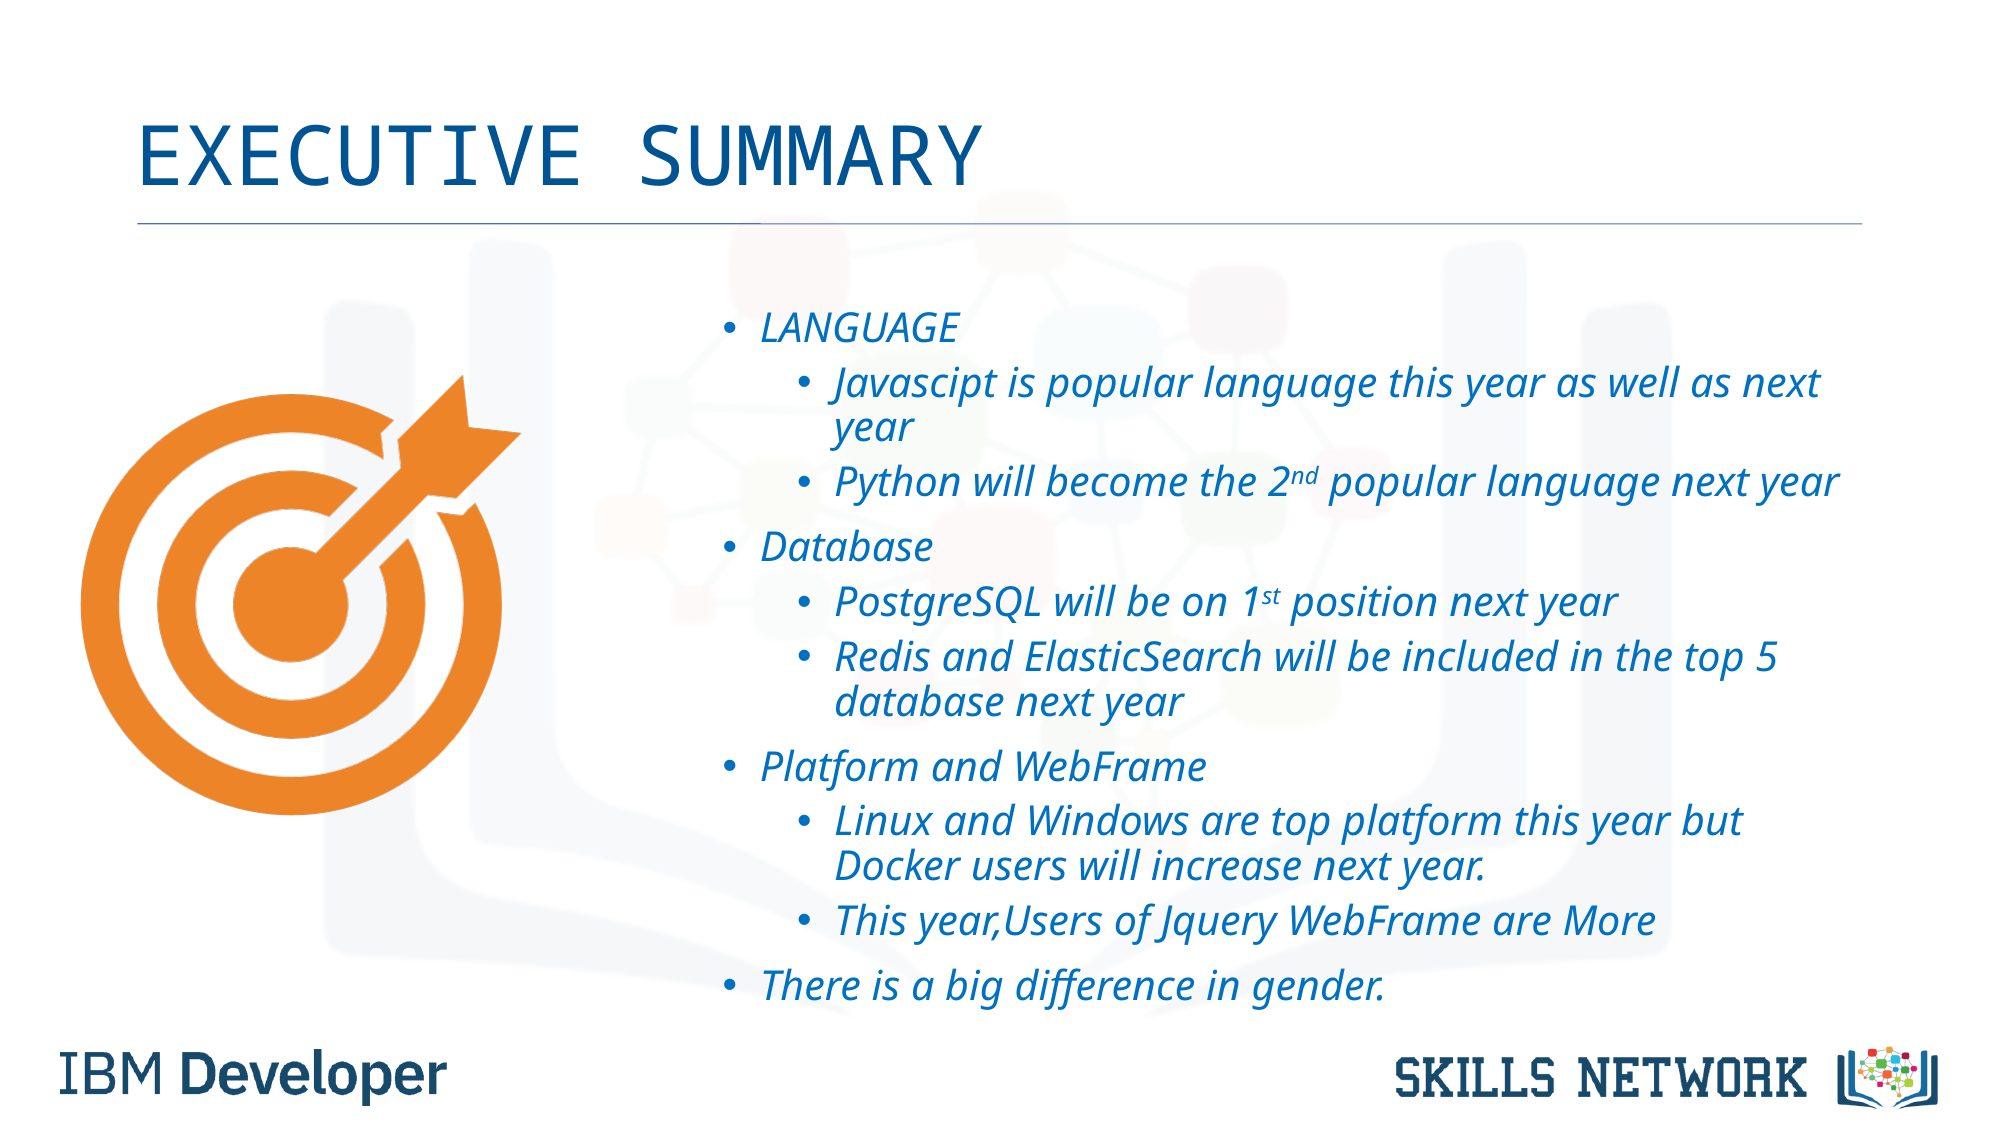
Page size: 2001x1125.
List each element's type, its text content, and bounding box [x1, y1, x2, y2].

picture [37, 334, 562, 859]
title EXECUTIVE SUMMARY [120, 50, 1526, 268]
list LANGUAGE Javascipt is popular language this year as well as next year Python will become the 2nd popular language next year Database PostgreSQL will be on 1st position next year Redis and ElasticSearch will be included in the top 5 database next year Platform and WebFrame Linux and Windows are top platform this year but Docker users will increase next year. This year,Users of Jquery WebFrame are More There is a big difference in gender. [707, 299, 1868, 1032]
picture [55, 1045, 459, 1108]
picture [1390, 1045, 1945, 1111]
